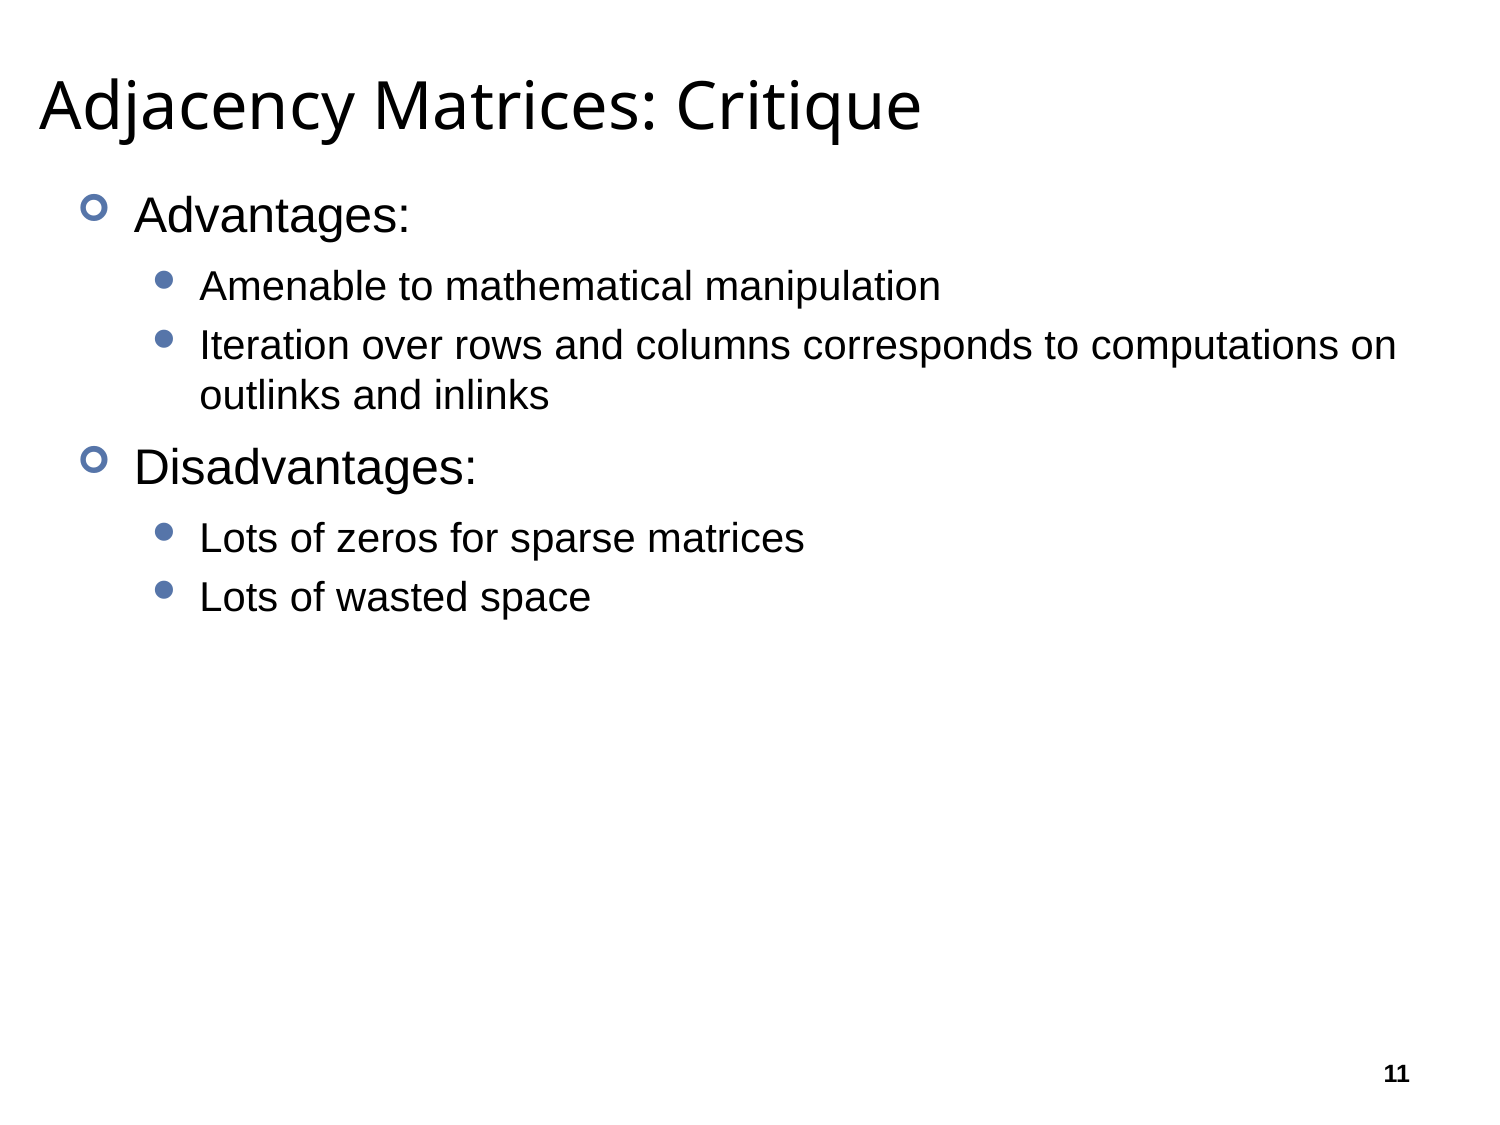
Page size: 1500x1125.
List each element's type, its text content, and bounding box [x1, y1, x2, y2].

list Advantages: Amenable to mathematical manipulation Iteration over rows and columns corresponds to computations on outlinks and inlinks Disadvantages: Lots of zeros for sparse matrices Lots of wasted space [62, 174, 1451, 1013]
slide_number 11 [1074, 1042, 1425, 1103]
title Adjacency Matrices: Critique [24, 18, 1451, 188]
